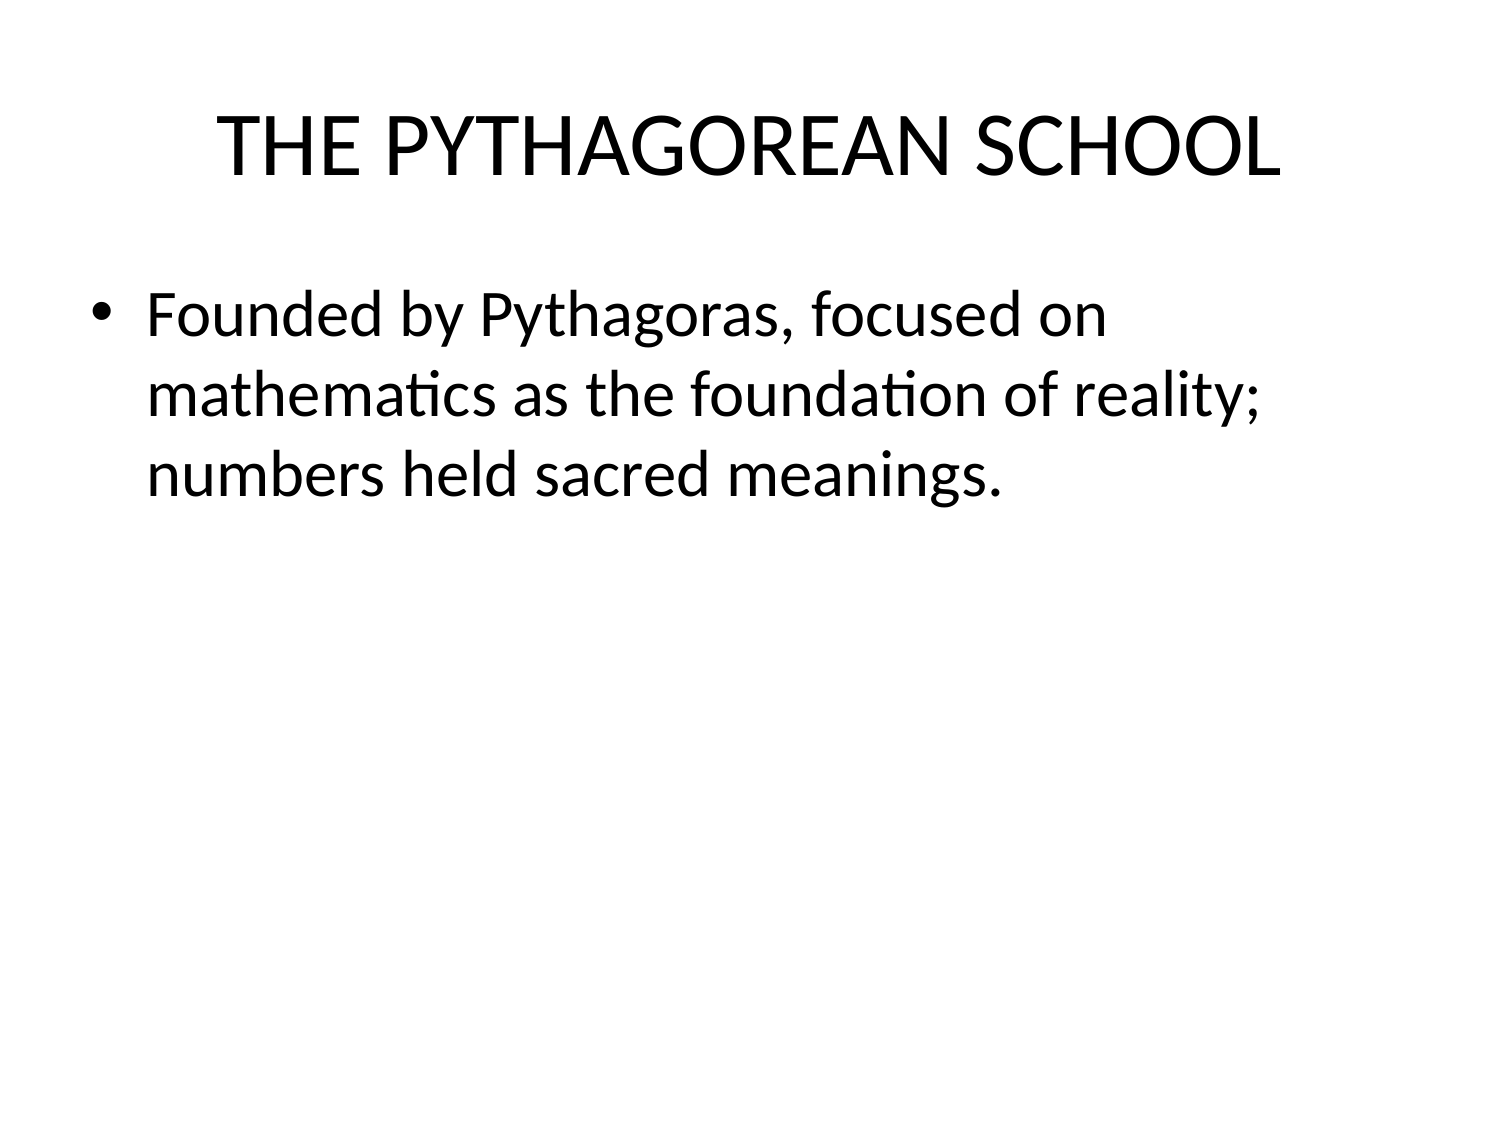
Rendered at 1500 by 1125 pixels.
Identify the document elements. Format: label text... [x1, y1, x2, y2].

list Founded by Pythagoras, focused on mathematics as the foundation of reality; numbers held sacred meanings. [75, 262, 1425, 1005]
title THE PYTHAGOREAN SCHOOL [75, 45, 1425, 233]
